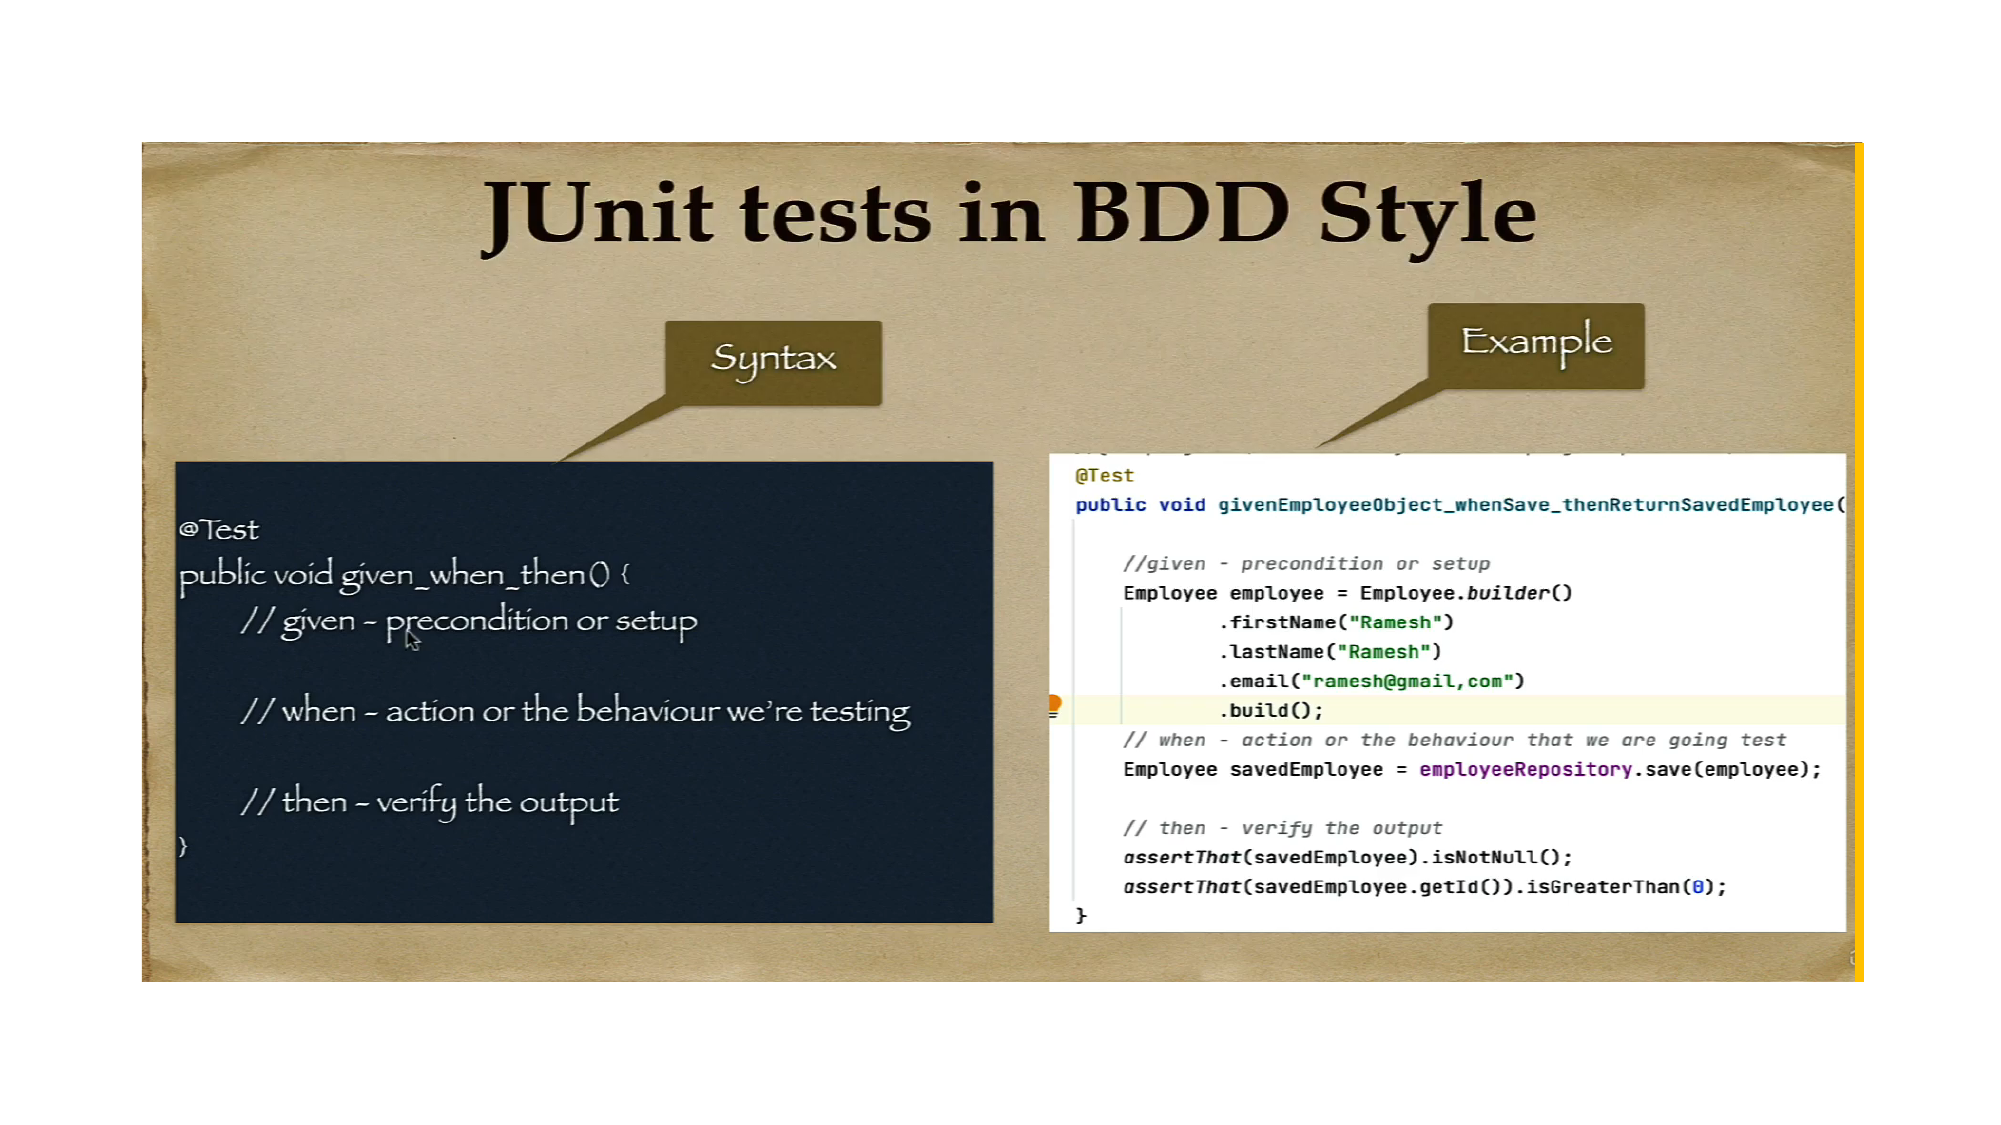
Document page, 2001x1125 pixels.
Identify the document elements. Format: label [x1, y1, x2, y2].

list [141, 142, 1859, 982]
